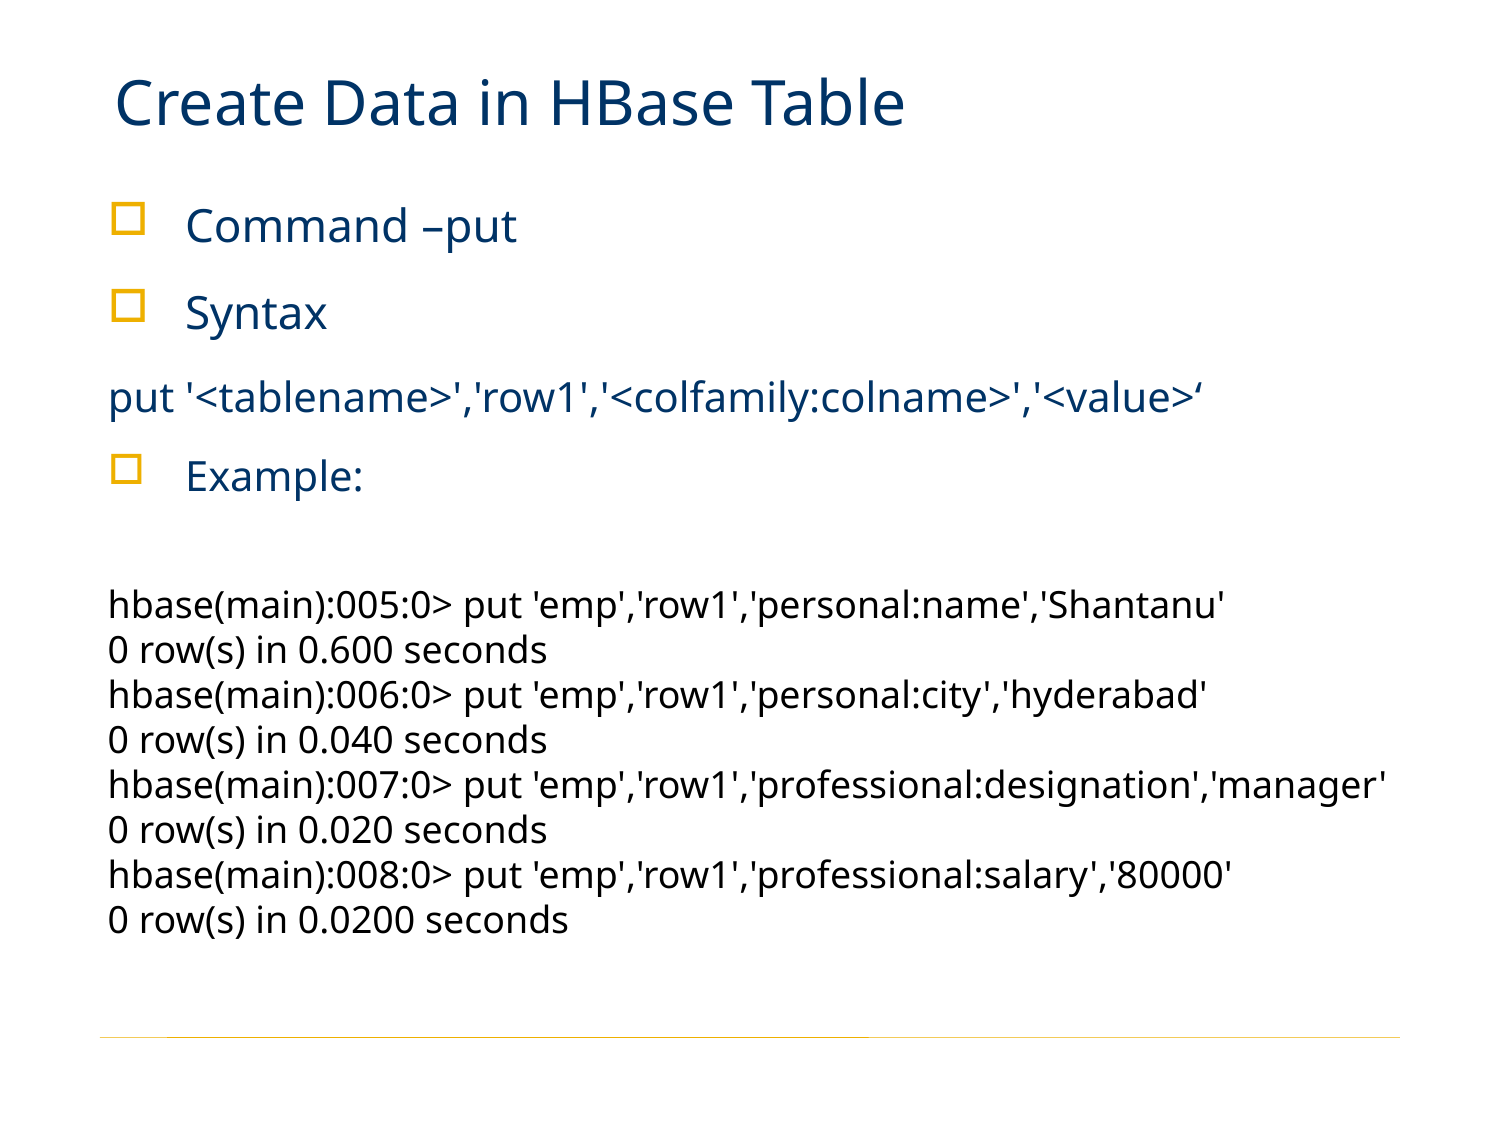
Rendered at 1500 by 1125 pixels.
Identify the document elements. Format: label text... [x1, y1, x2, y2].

list Command –put Syntax put '<tablename>','row1','<colfamily:colname>','<value>‘ Example: [92, 189, 1406, 541]
text_box hbase(main):005:0> put 'emp','row1','personal:name','Shantanu' 0 row(s) in 0.600 seconds hbase(main):006:0> put 'emp','row1','personal:city','hyderabad' 0 row(s) in 0.040 seconds hbase(main):007:0> put 'emp','row1','professional:designation','manager' 0 row(s) in 0.020 seconds hbase(main):008:0> put 'emp','row1','professional:salary','80000' 0 row(s) in 0.0200 seconds [92, 573, 1406, 949]
title Create Data in HBase Table [99, 24, 1413, 146]
